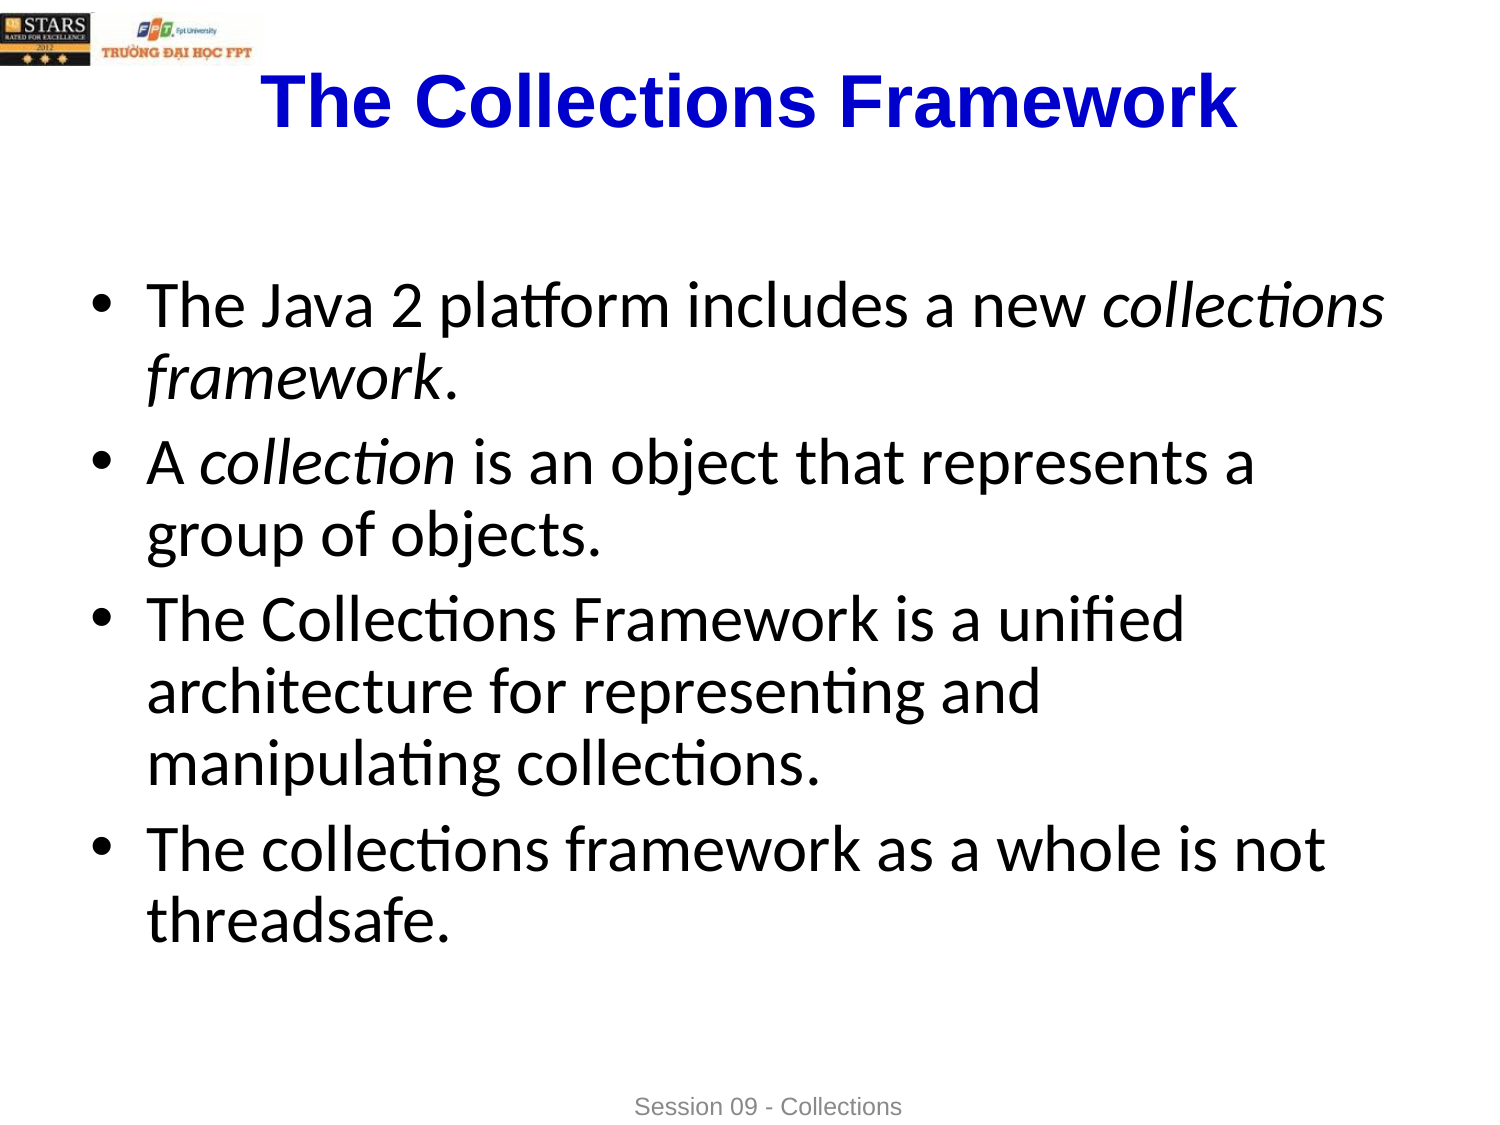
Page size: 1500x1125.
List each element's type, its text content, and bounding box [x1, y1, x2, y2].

list The Java 2 platform includes a new collections framework. A collection is an object that represents a group of objects. The Collections Framework is a unified architecture for representing and manipulating collections. The collections framework as a whole is not threadsafe. [75, 262, 1425, 1005]
picture [0, 12, 263, 66]
title The Collections Framework [75, 45, 1425, 150]
footer Session 09 - Collections [399, 1084, 1138, 1125]
